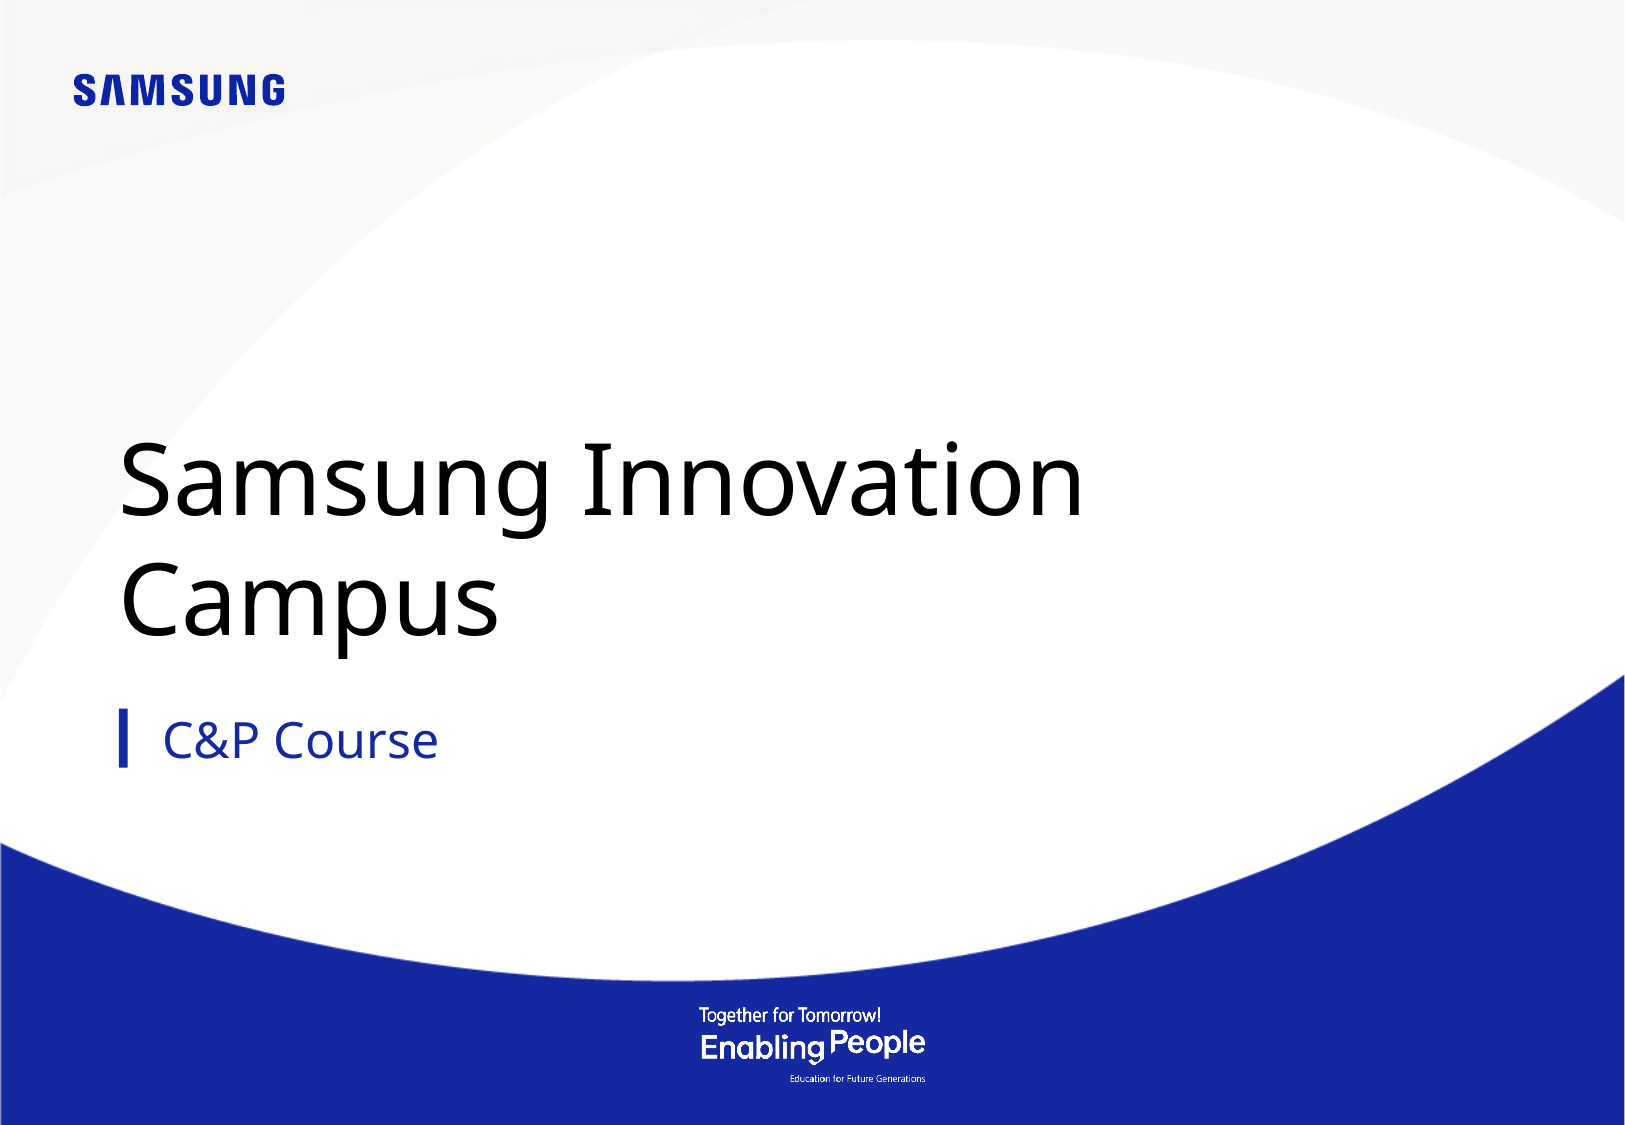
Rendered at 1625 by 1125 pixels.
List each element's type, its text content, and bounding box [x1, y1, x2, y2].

title Samsung Innovation Campus [118, 415, 1172, 698]
picture [0, 0, 1625, 1125]
